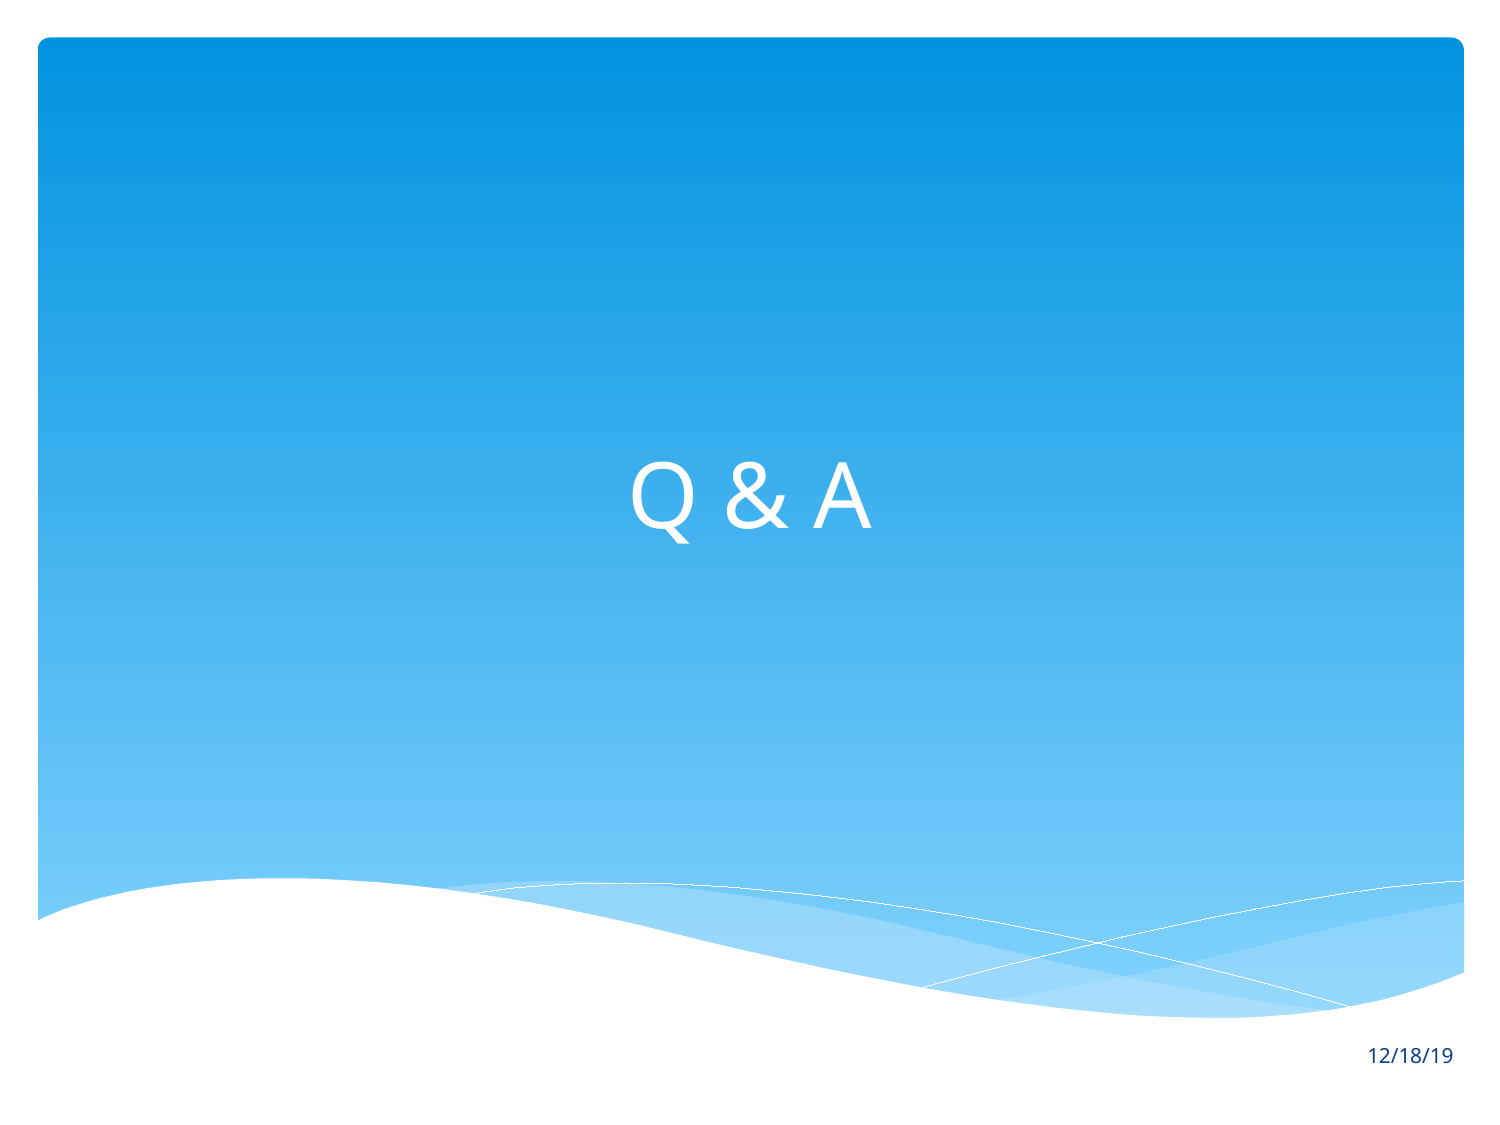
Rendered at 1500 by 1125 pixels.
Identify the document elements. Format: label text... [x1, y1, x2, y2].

title Q & A [112, 262, 1388, 555]
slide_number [847, 1025, 1469, 1086]
